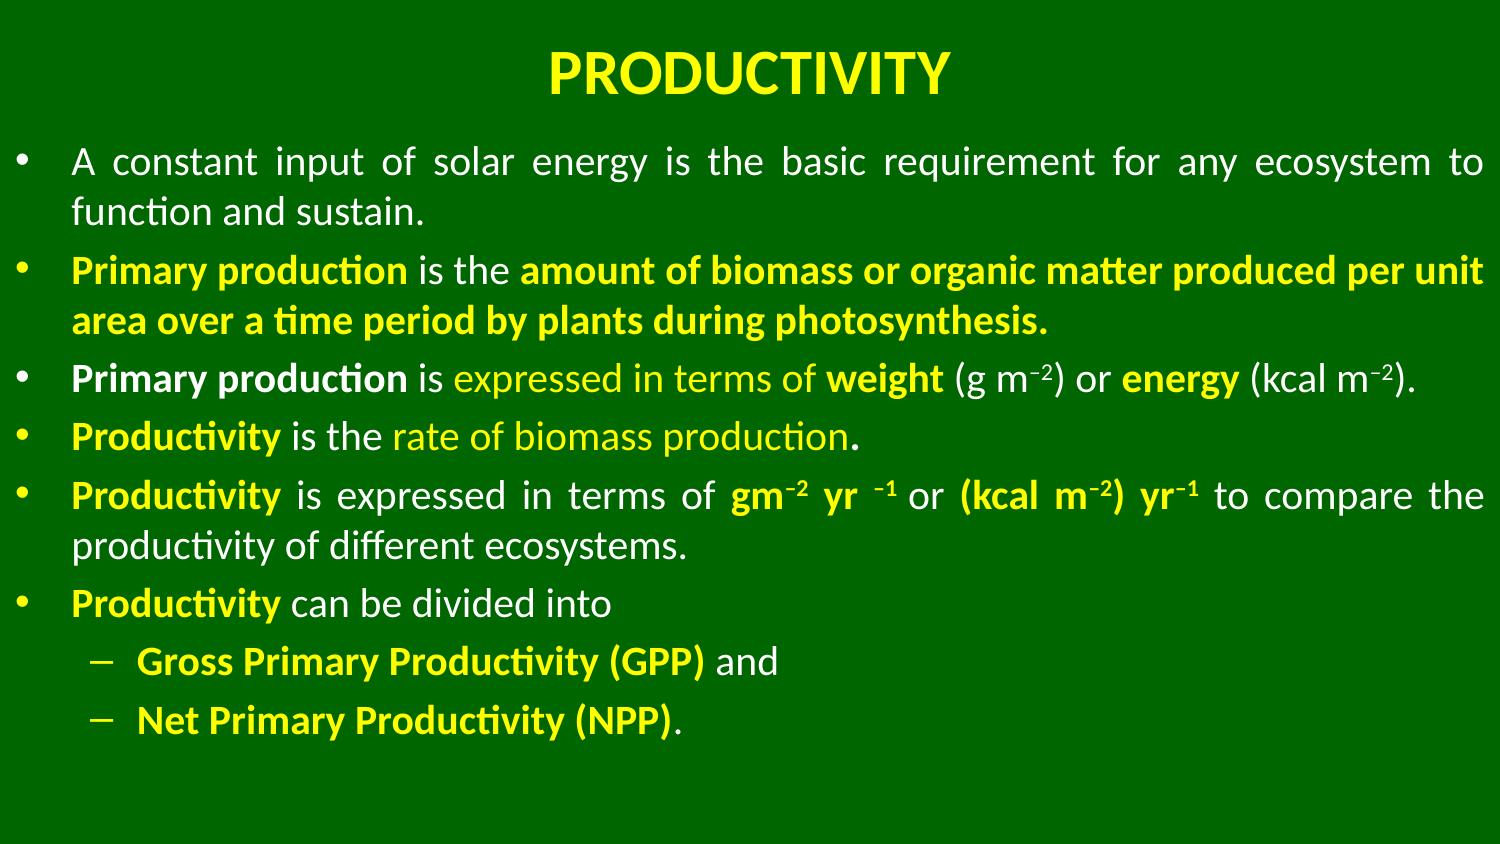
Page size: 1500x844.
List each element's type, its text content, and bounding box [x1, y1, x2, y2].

title PRODUCTIVITY [75, 21, 1425, 115]
list A constant input of solar energy is the basic requirement for any ecosystem to function and sustain. Primary production is the amount of biomass or organic matter produced per unit area over a time period by plants during photosynthesis. Primary production is expressed in terms of weight (g m–2) or energy (kcal m–2). Productivity is the rate of biomass production. Productivity is expressed in terms of gm–2 yr –1 or (kcal m–2) yr–1 to compare the productivity of different ecosystems. Productivity can be divided into Gross Primary Productivity (GPP) and Net Primary Productivity (NPP). [0, 126, 1500, 812]
